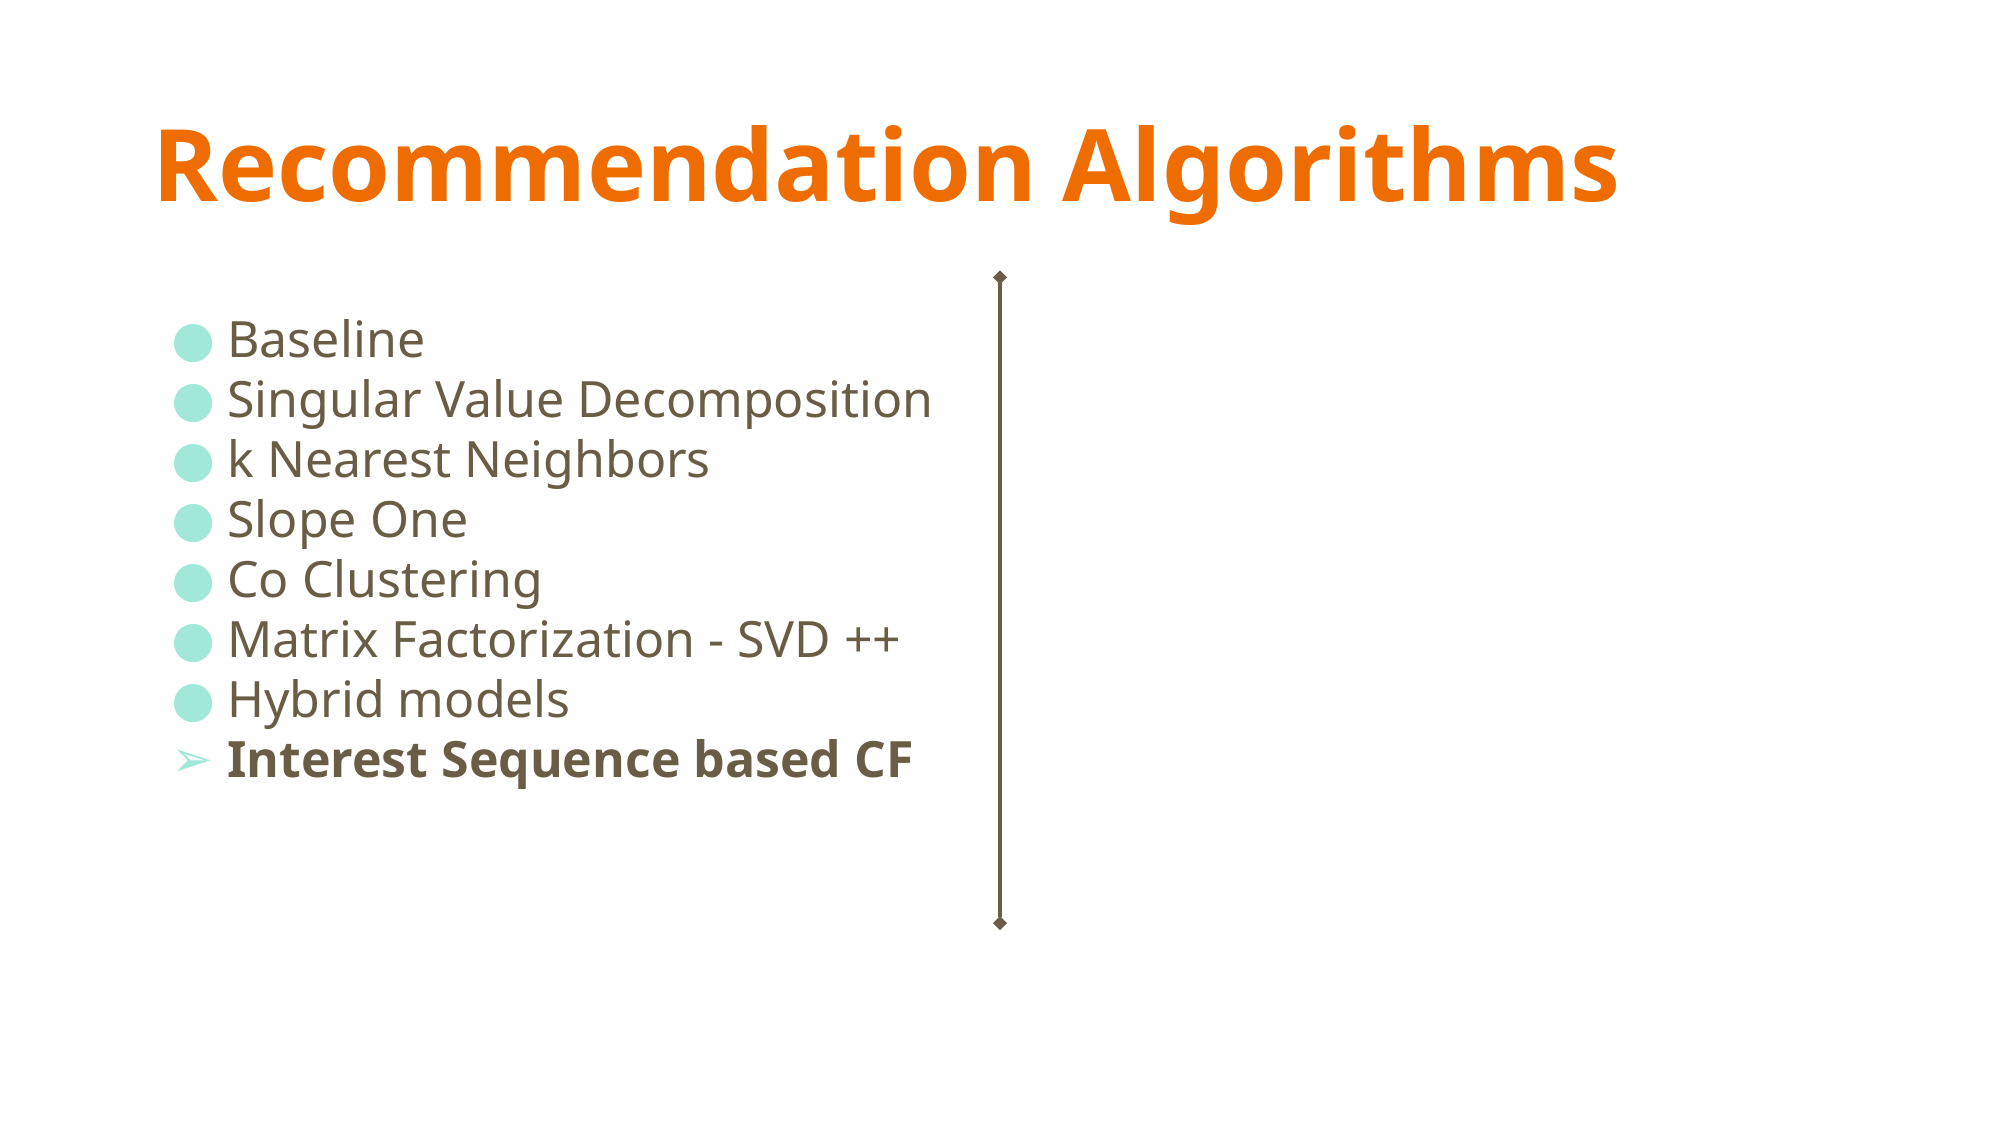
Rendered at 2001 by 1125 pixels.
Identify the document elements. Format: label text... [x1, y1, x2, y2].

list Baseline Singular Value Decomposition k Nearest Neighbors Slope One Co Clustering Matrix Factorization - SVD ++ Hybrid models Interest Sequence based CF [137, 299, 988, 1014]
title Recommendation Algorithms [137, 59, 1863, 278]
